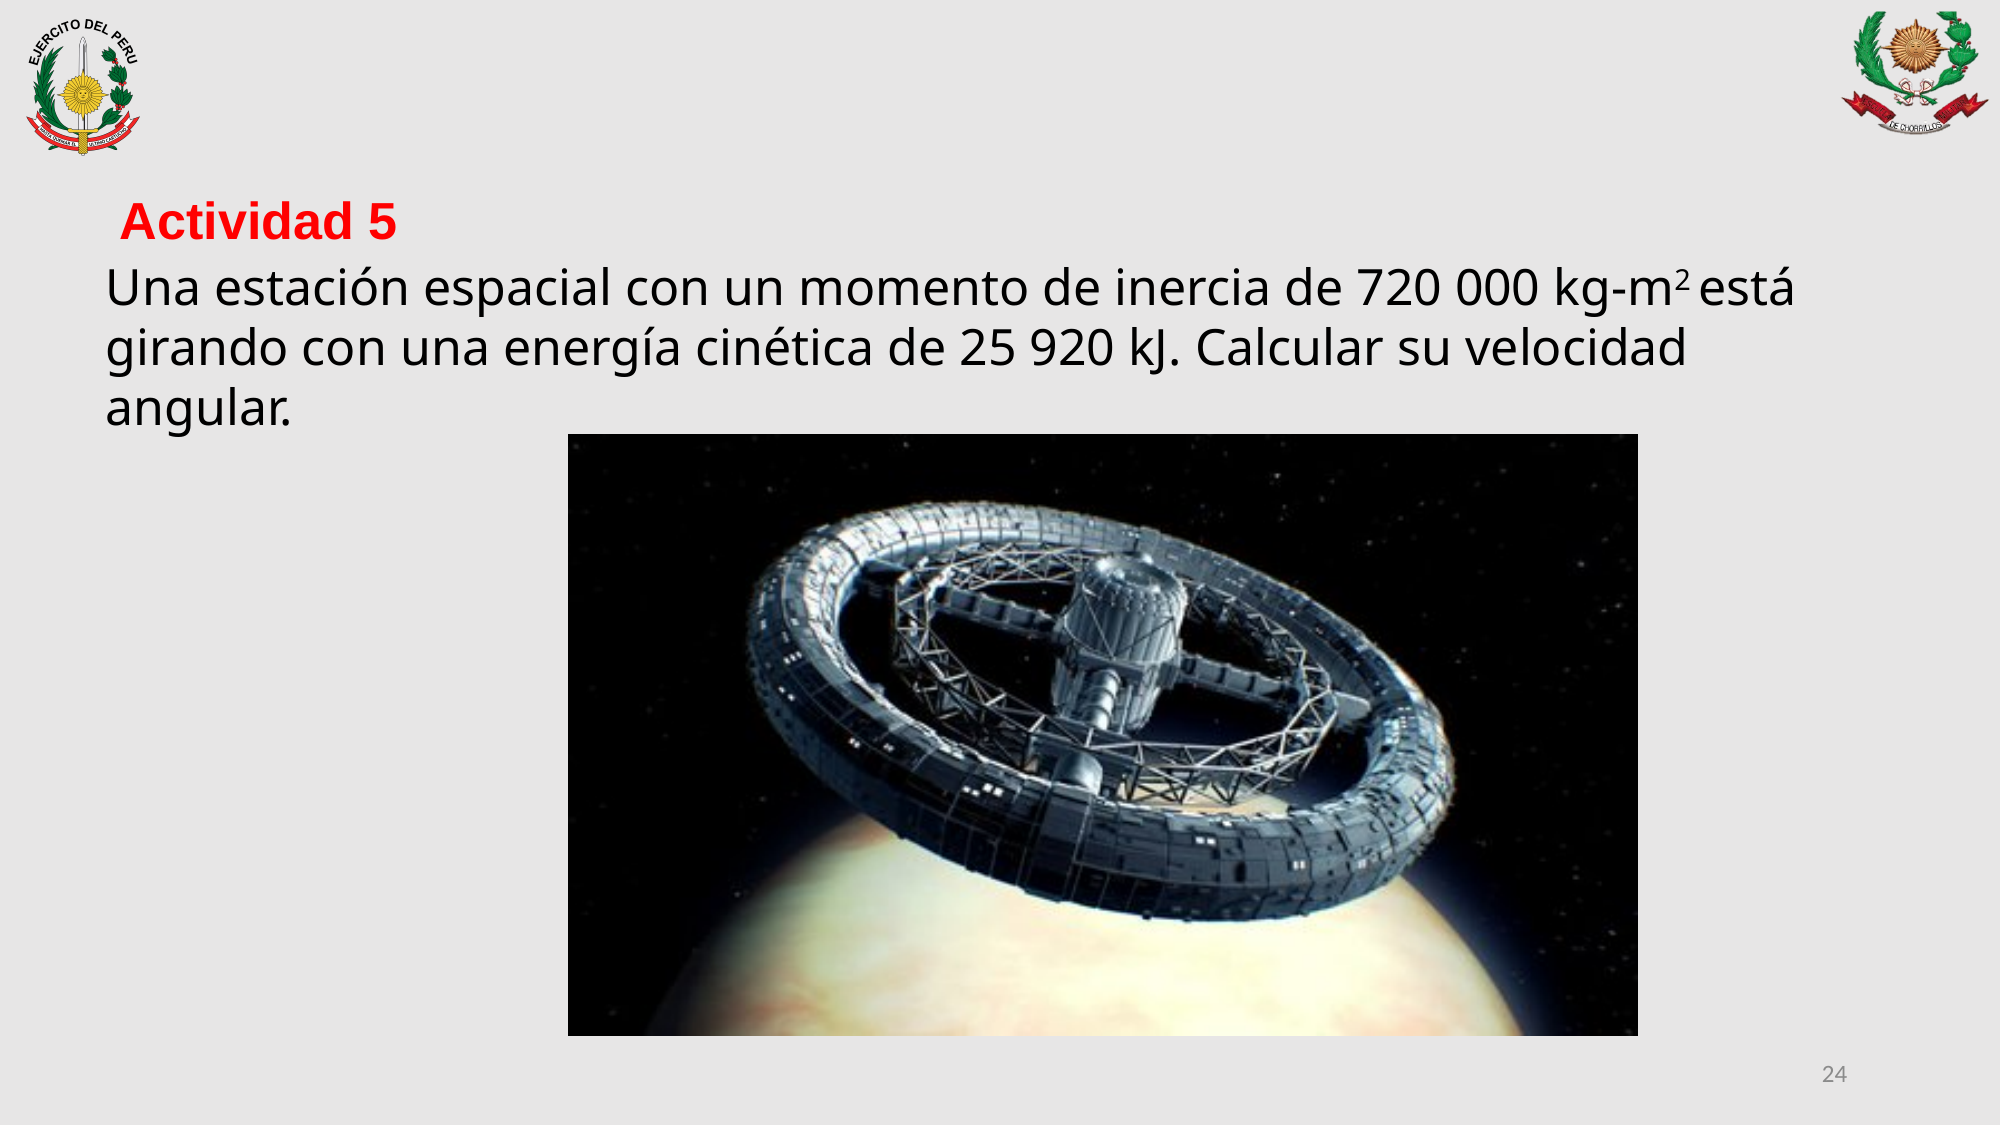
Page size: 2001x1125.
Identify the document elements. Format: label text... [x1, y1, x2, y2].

picture [1822, 0, 1999, 146]
text_box Una estación espacial con un momento de inercia de 720 000 kg-m2 está girando con una energía cinética de 25 920 kJ. Calcular su velocidad angular. [90, 248, 1895, 444]
picture [26, 19, 140, 156]
text_box Actividad 5 [104, 155, 418, 258]
slide_number 24 [1412, 1042, 1863, 1103]
picture [568, 434, 1638, 1036]
